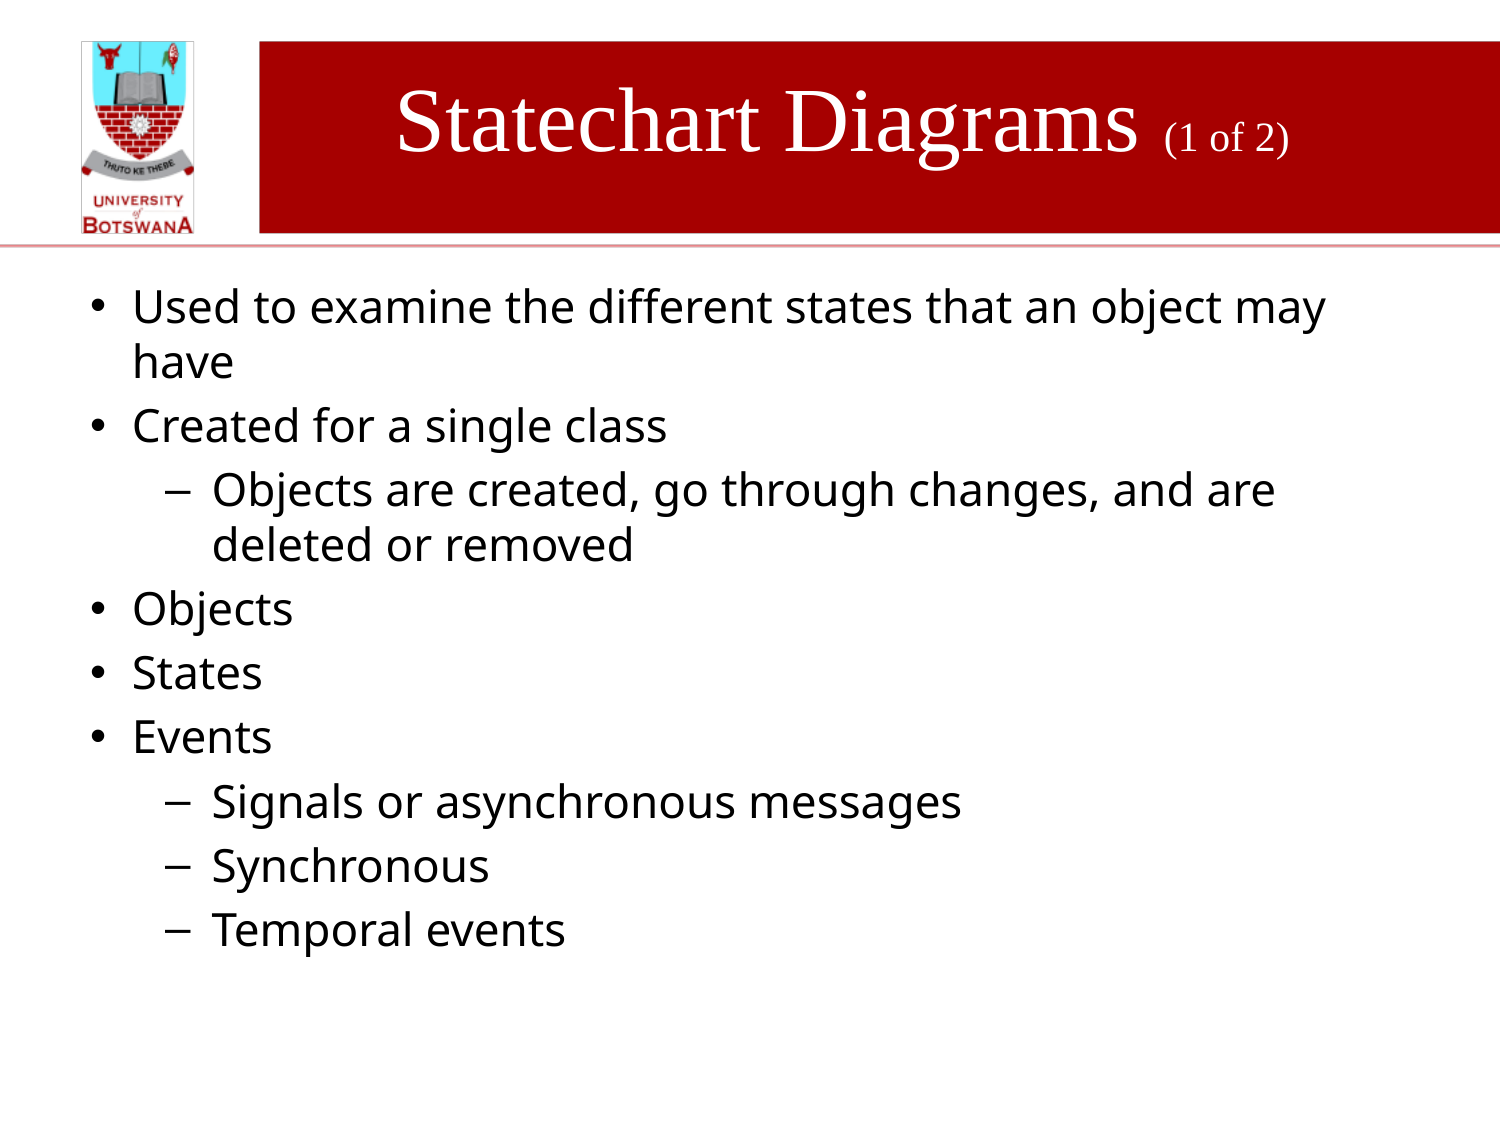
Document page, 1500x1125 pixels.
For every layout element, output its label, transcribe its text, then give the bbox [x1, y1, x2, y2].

list Used to examine the different states that an object may have Created for a single class Objects are created, go through changes, and are deleted or removed Objects States Events Signals or asynchronous messages Synchronous Temporal events [75, 262, 1425, 1015]
title Statechart Diagrams (1 of 2) [167, 45, 1500, 233]
